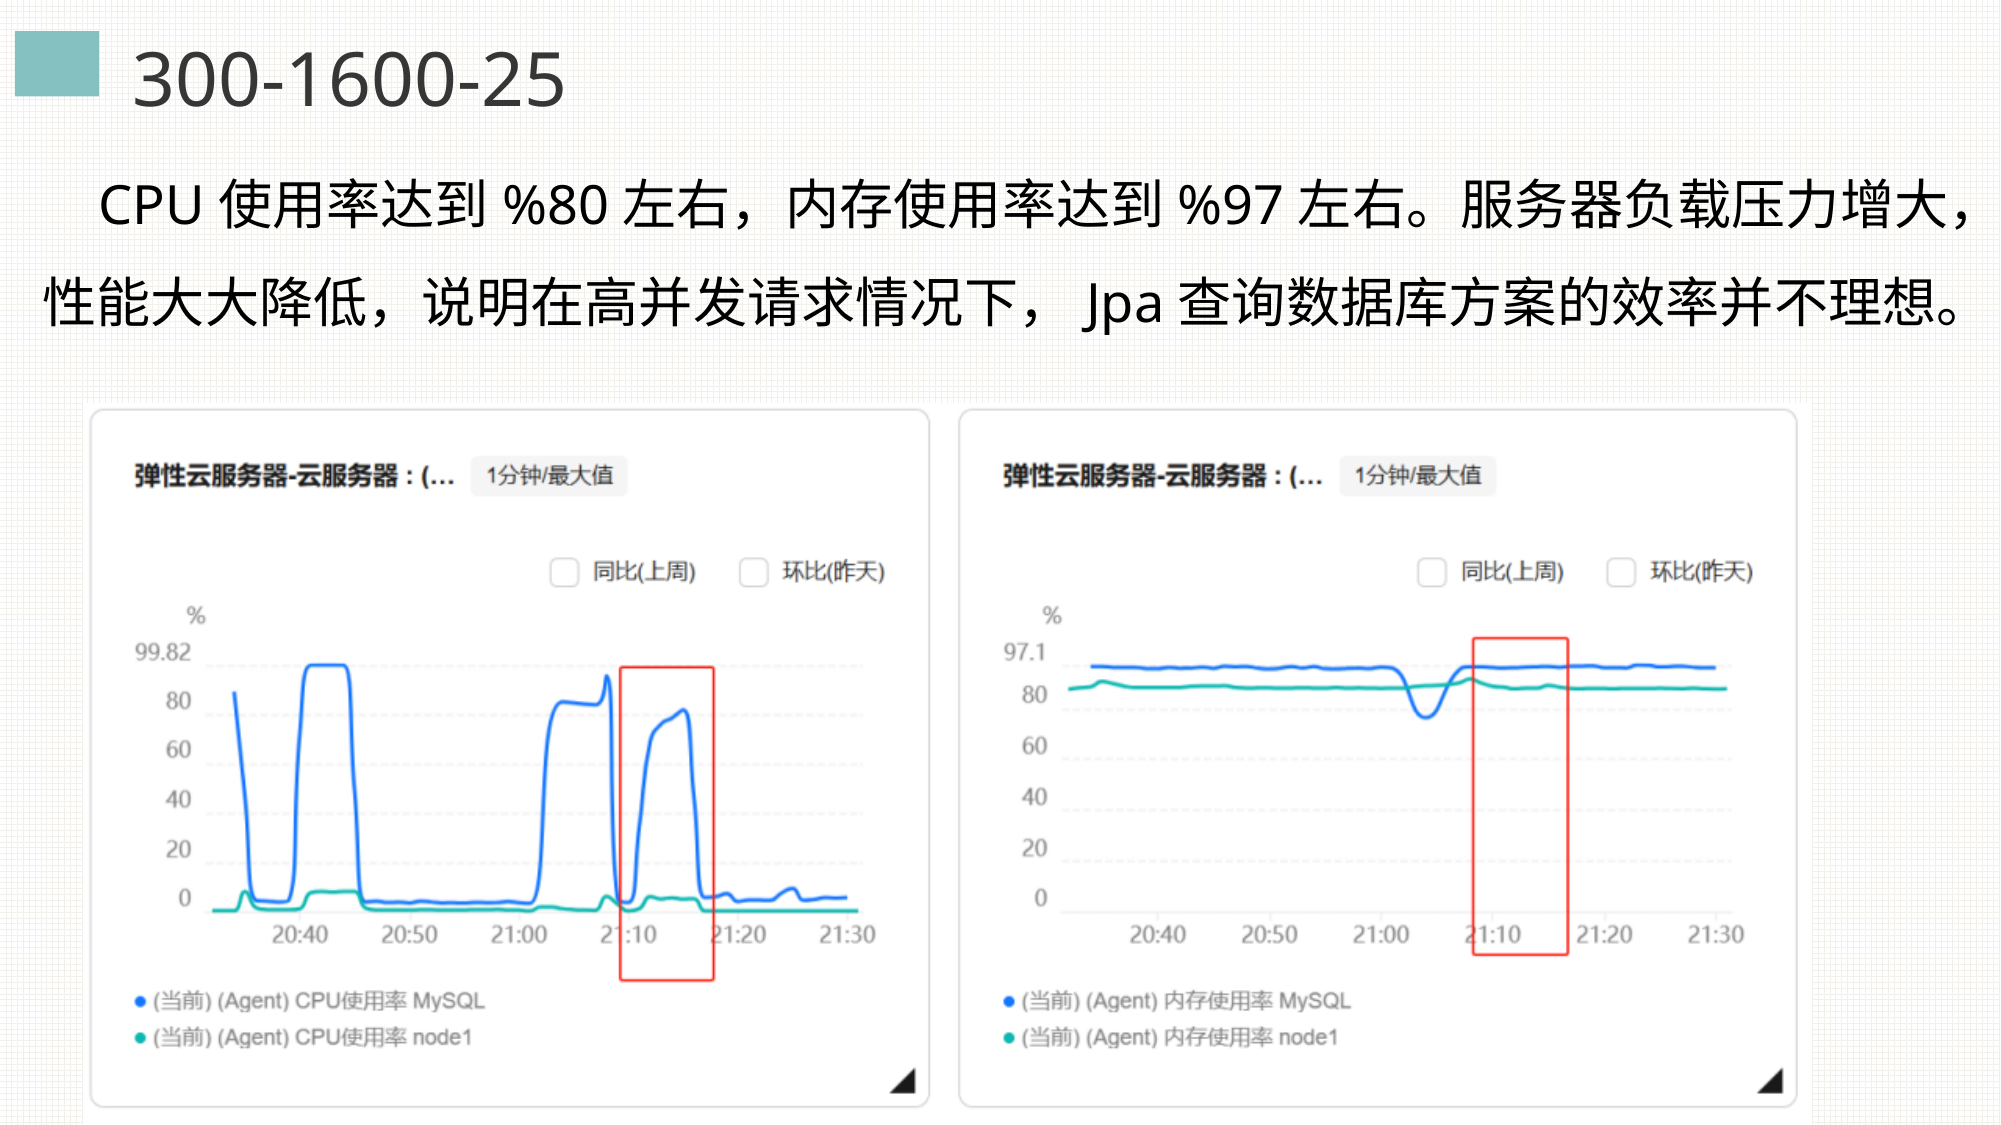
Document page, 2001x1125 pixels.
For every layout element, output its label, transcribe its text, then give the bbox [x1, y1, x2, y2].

text_box [14, 30, 100, 98]
text_box CPU使用率达到%80左右，内存使用率达到%97左右。服务器负载压力增大，性能大大降低，说明在高并发请求情况下，Jpa查询数据库方案的效率并不理想。 [27, 130, 2000, 341]
picture [83, 403, 1812, 1125]
text_box 300-1600-25 [117, 0, 664, 129]
